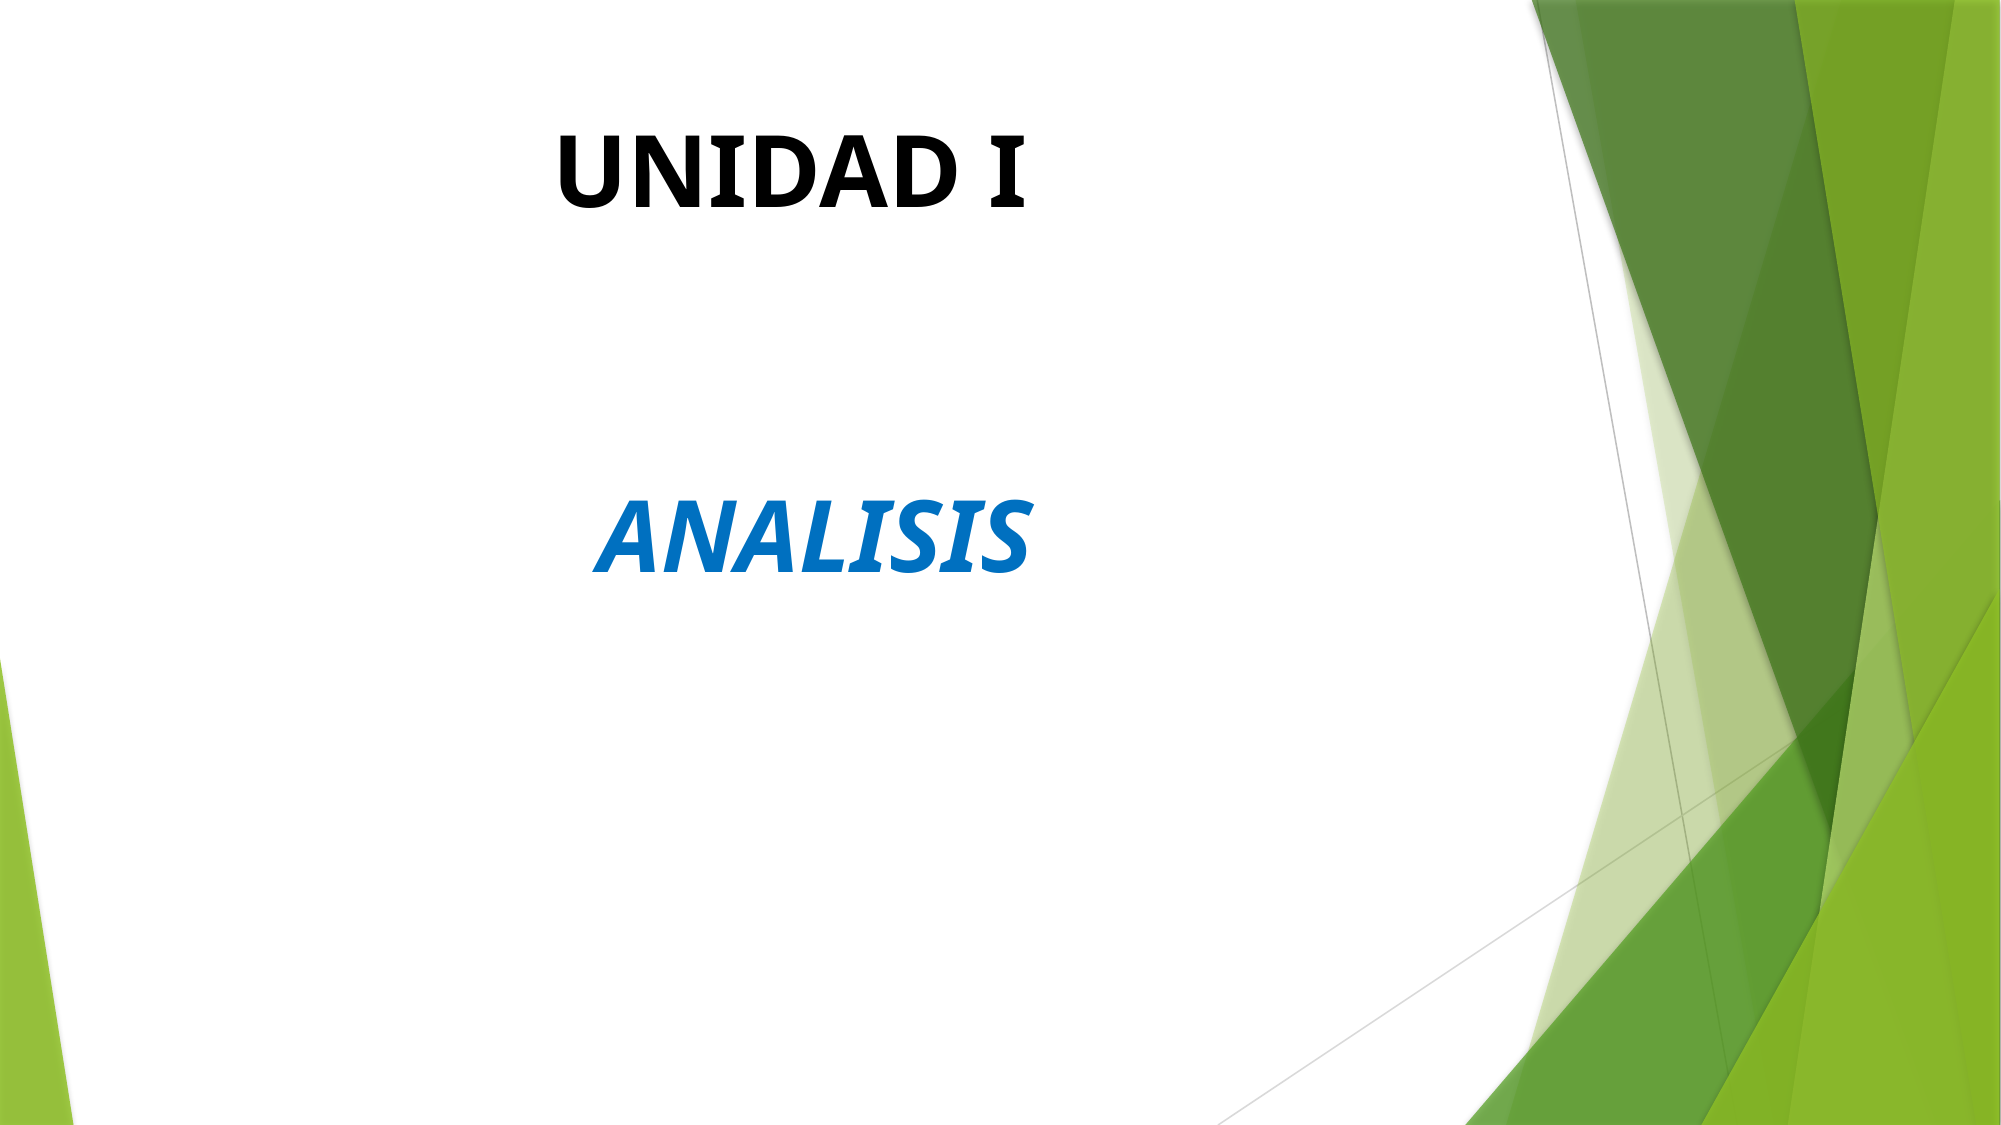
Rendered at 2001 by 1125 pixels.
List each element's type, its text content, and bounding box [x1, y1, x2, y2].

list ANALISIS [111, 354, 1522, 992]
title UNIDAD I [111, 99, 1522, 317]
